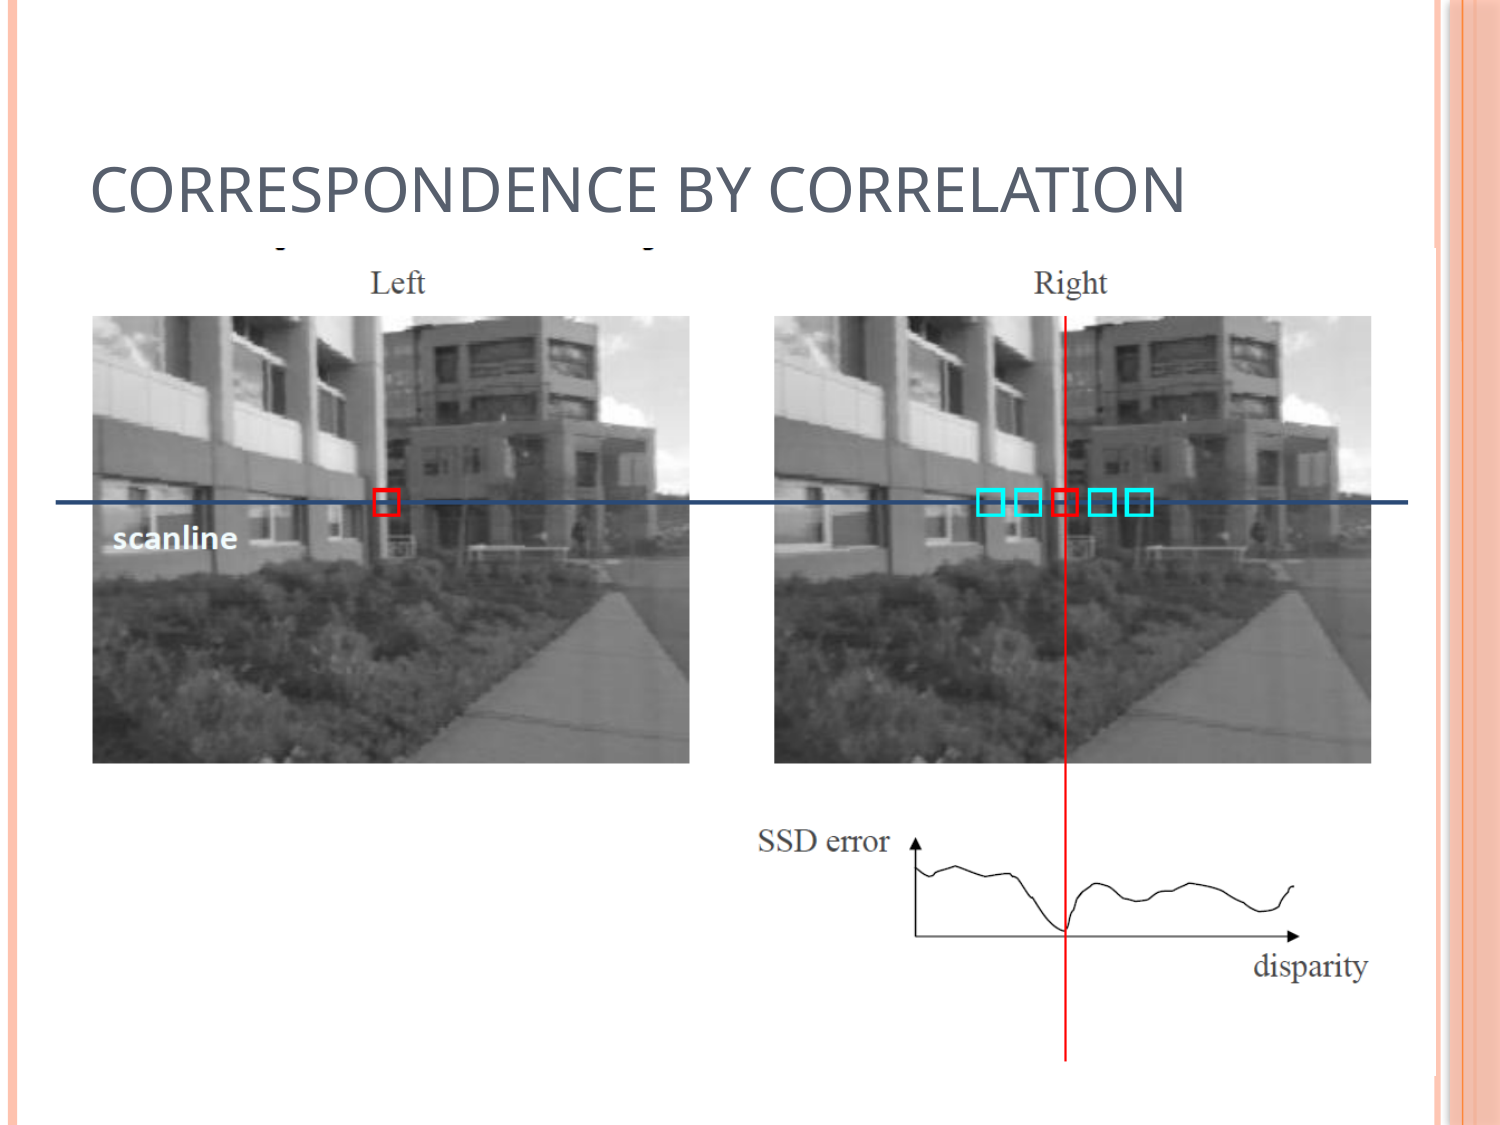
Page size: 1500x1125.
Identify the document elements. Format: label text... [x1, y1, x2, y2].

picture [28, 248, 1436, 1077]
title Correspondence by correlation [75, 45, 1300, 233]
